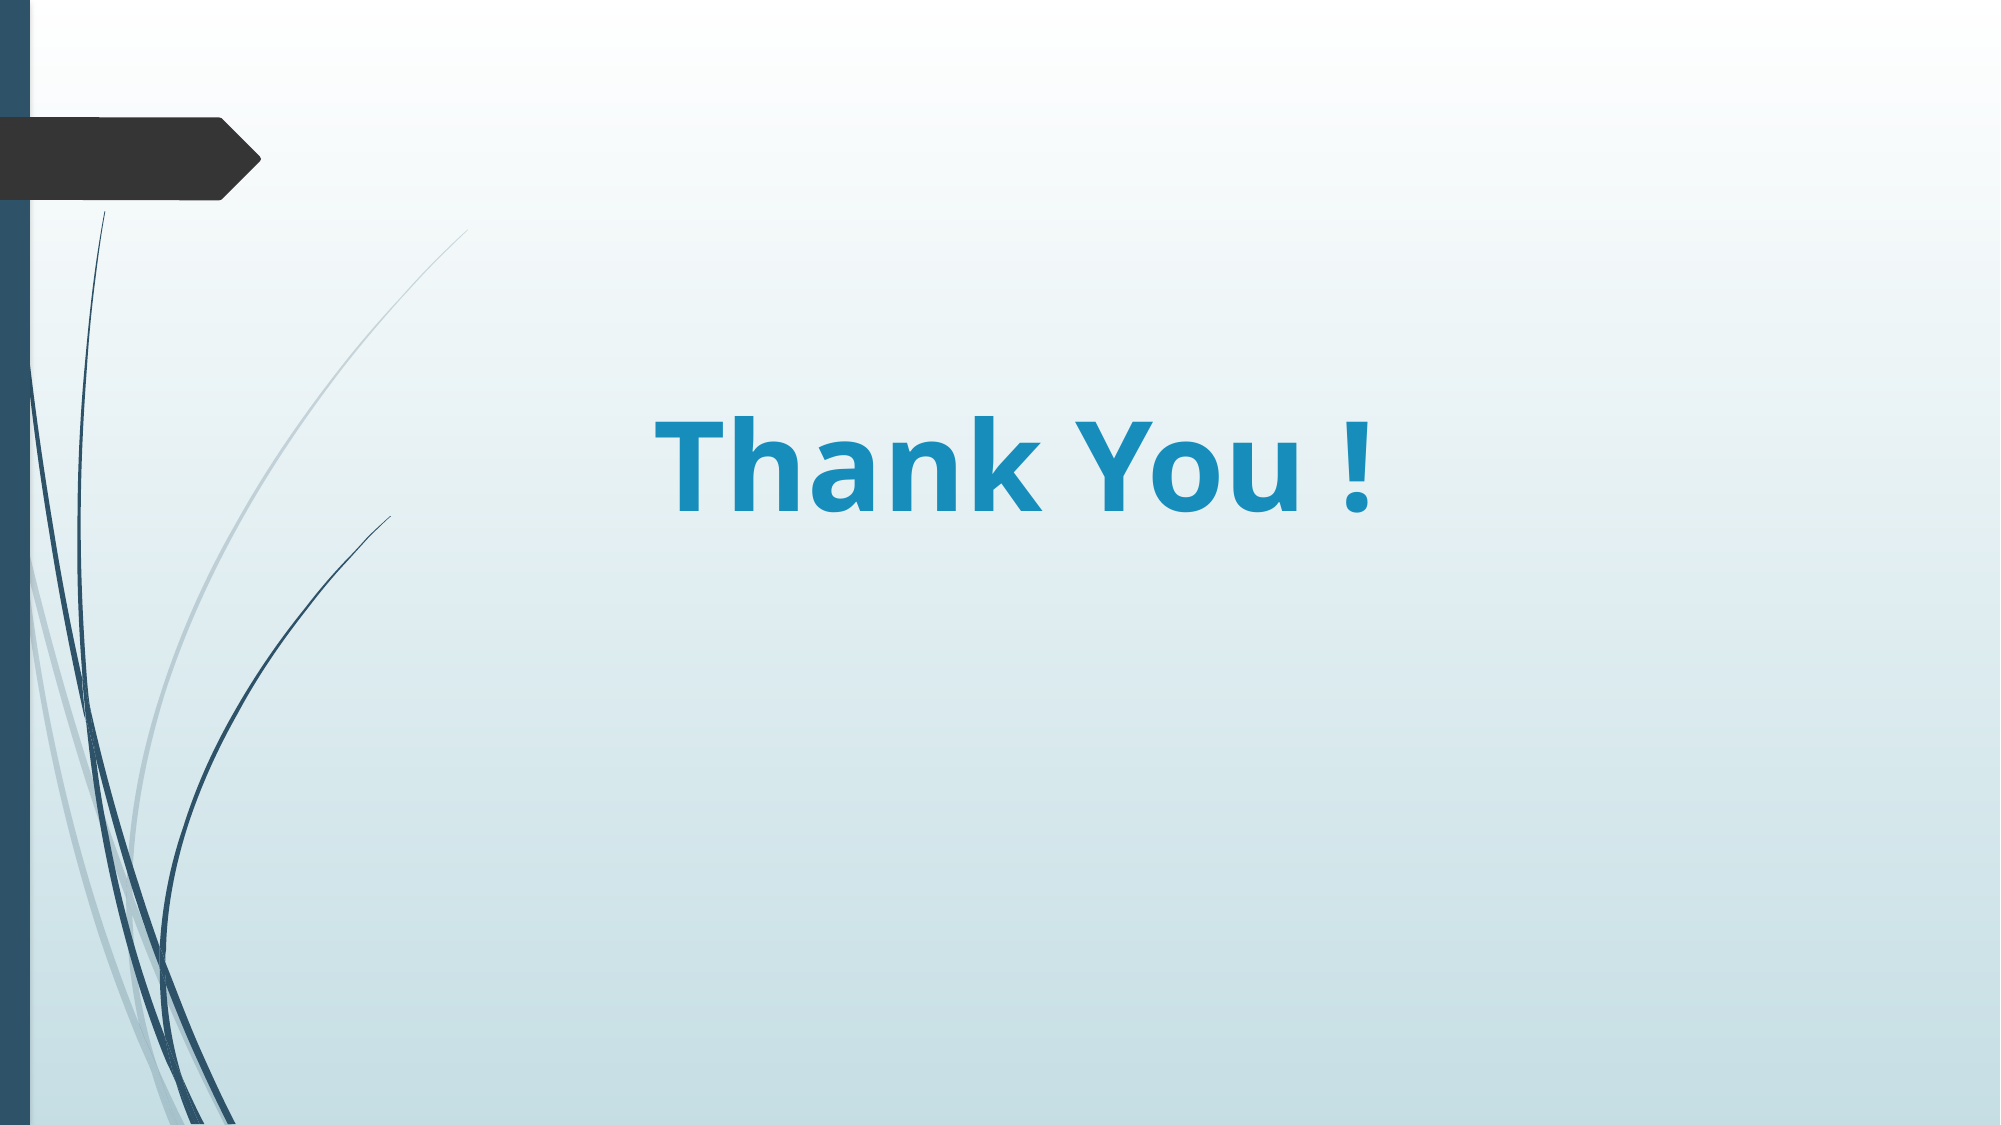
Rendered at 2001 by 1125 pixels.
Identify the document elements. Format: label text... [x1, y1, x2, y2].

title Thank You ! [638, 378, 1398, 627]
